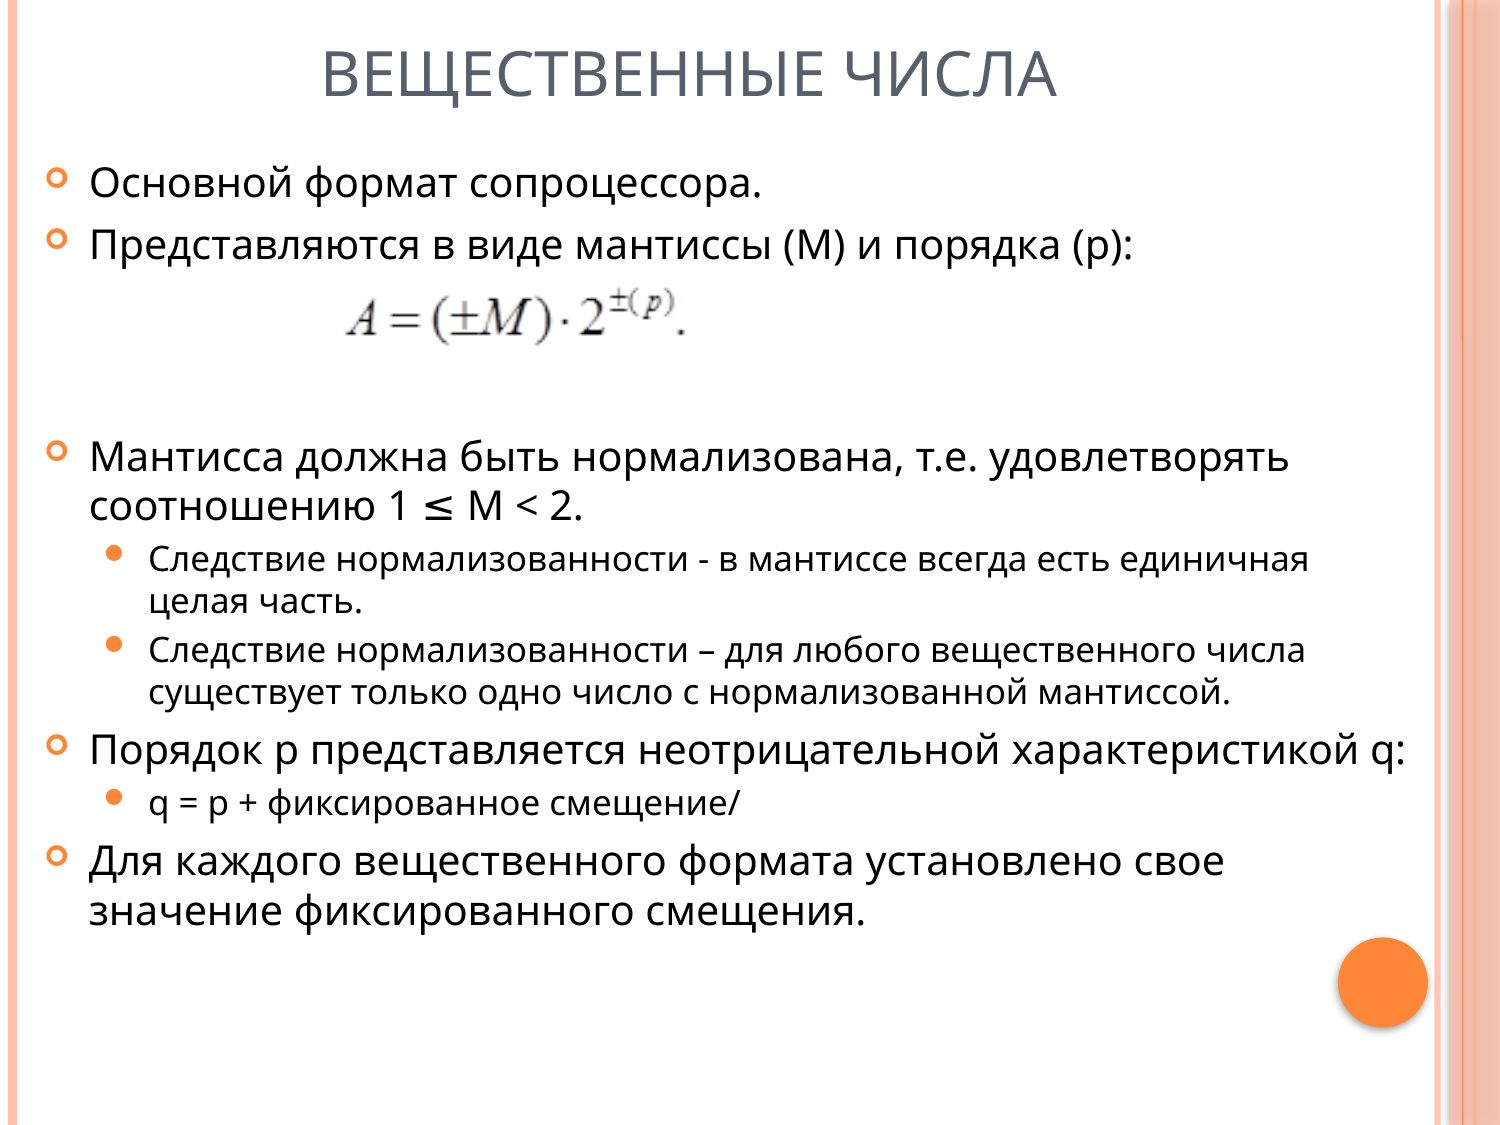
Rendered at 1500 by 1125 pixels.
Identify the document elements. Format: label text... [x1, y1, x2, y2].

list Основной формат сопроцессора. Представляются в виде мантиссы (M) и порядка (p): Мантисса должна быть нормализована, т.е. удовлетворять соотношению 1 ≤ M < 2. Следствие нормализованности - в мантиссе всегда есть единичная целая часть. Следствие нормализованности – для любого вещественного числа существует только одно число с нормализованной мантиссой. Порядок p представляется неотрицательной характеристикой q: q = p + фиксированное смещение/ Для каждого вещественного формата установлено свое значение фиксированного смещения. [29, 149, 1436, 1000]
title ВЕЩЕСТВЕННЫЕ ЧИСЛА [76, 0, 1302, 117]
picture [335, 278, 697, 363]
